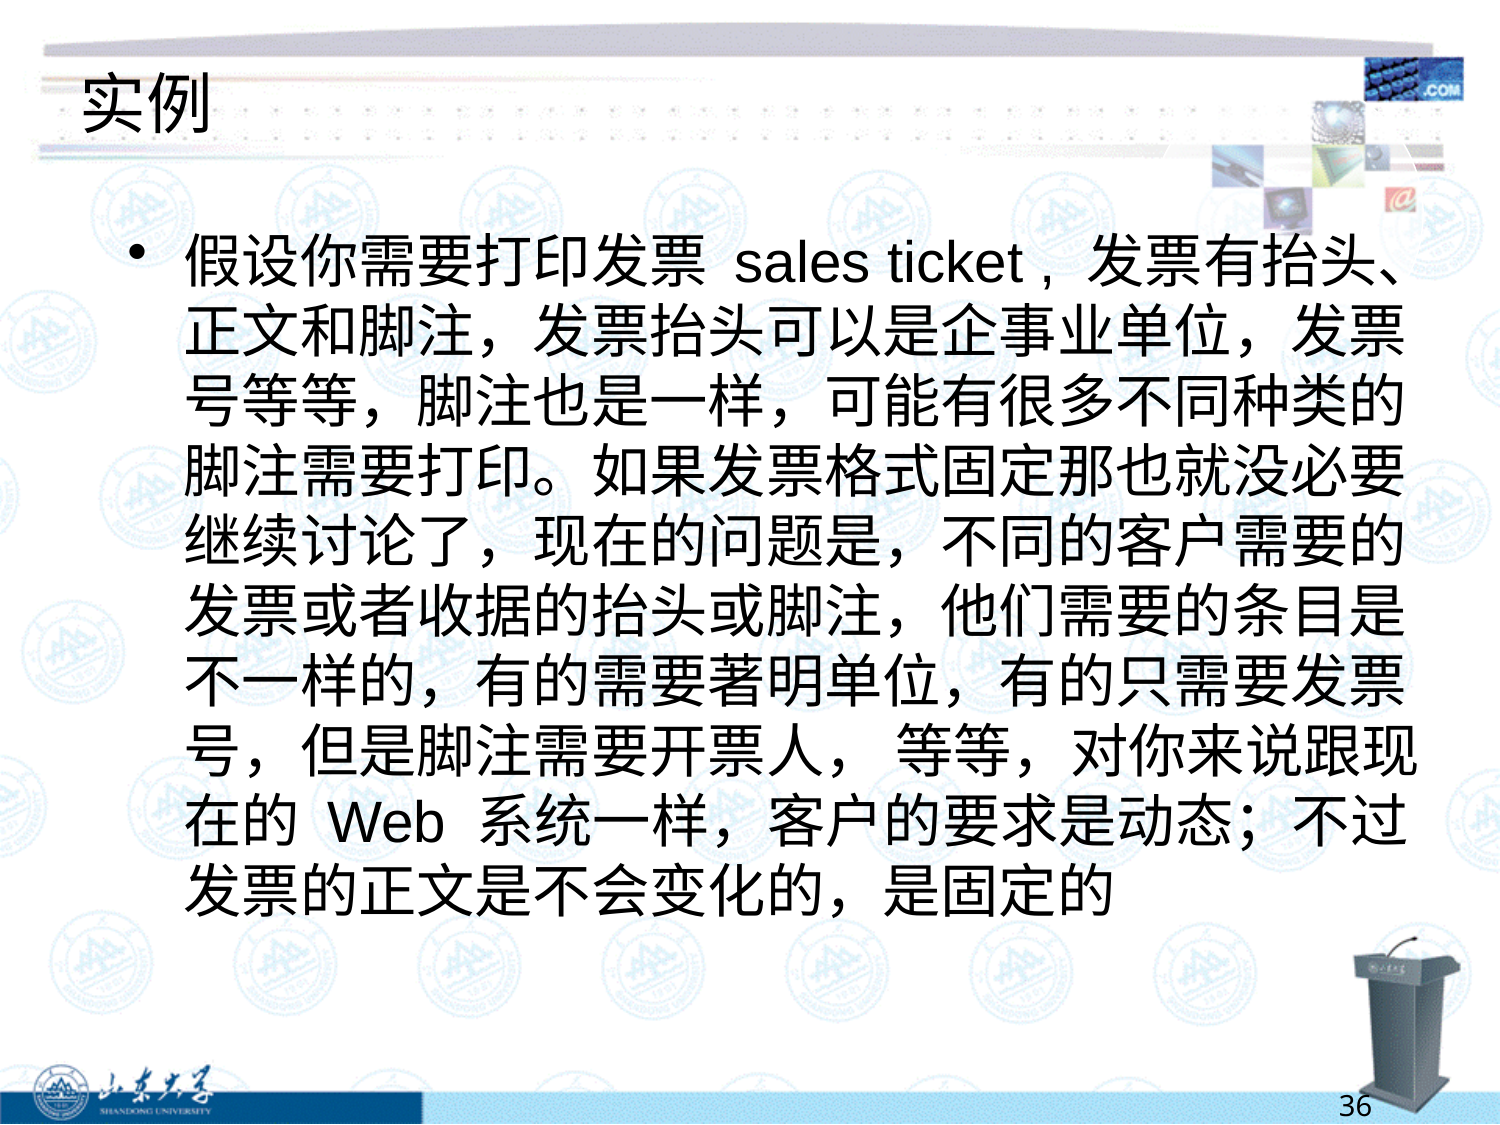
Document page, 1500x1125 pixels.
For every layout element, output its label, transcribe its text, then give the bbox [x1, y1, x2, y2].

list 假设你需要打印发票 sales ticket , 发票有抬头、正文和脚注，发票抬头可以是企事业单位，发票号等等，脚注也是一样，可能有很多不同种类的脚注需要打印。如果发票格式固定那也就没必要继续讨论了，现在的问题是，不同的客户需要的发票或者收据的抬头或脚注，他们需要的条目是不一样的，有的需要著明单位，有的只需要发票号，但是脚注需要开票人， 等等，对你来说跟现在的 Web 系统一样，客户的要求是动态；不过发票的正文是不会变化的，是固定的 [112, 216, 1438, 1002]
picture [0, 1, 1500, 1124]
slide_number 36 [1074, 1082, 1388, 1125]
title 实例 [64, 54, 1424, 149]
